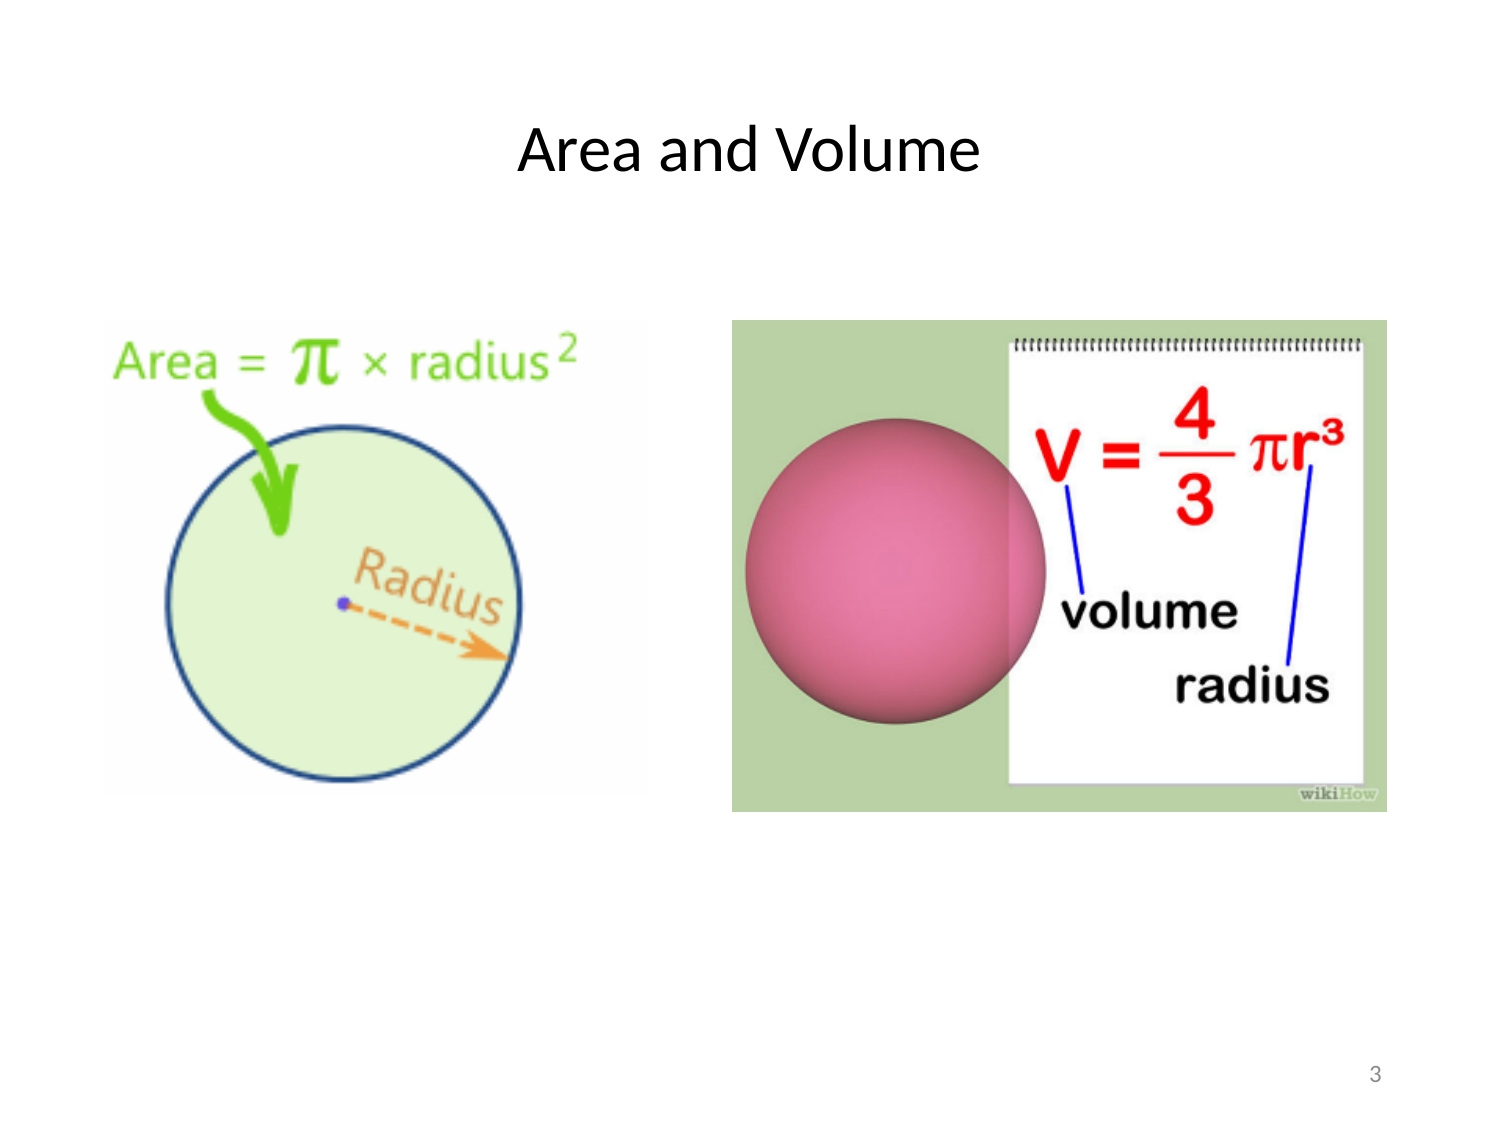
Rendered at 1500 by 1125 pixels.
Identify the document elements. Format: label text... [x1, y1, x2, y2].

picture [732, 320, 1387, 812]
title Area and Volume [103, 59, 1397, 241]
slide_number 3 [1059, 1042, 1397, 1103]
picture [103, 320, 648, 795]
